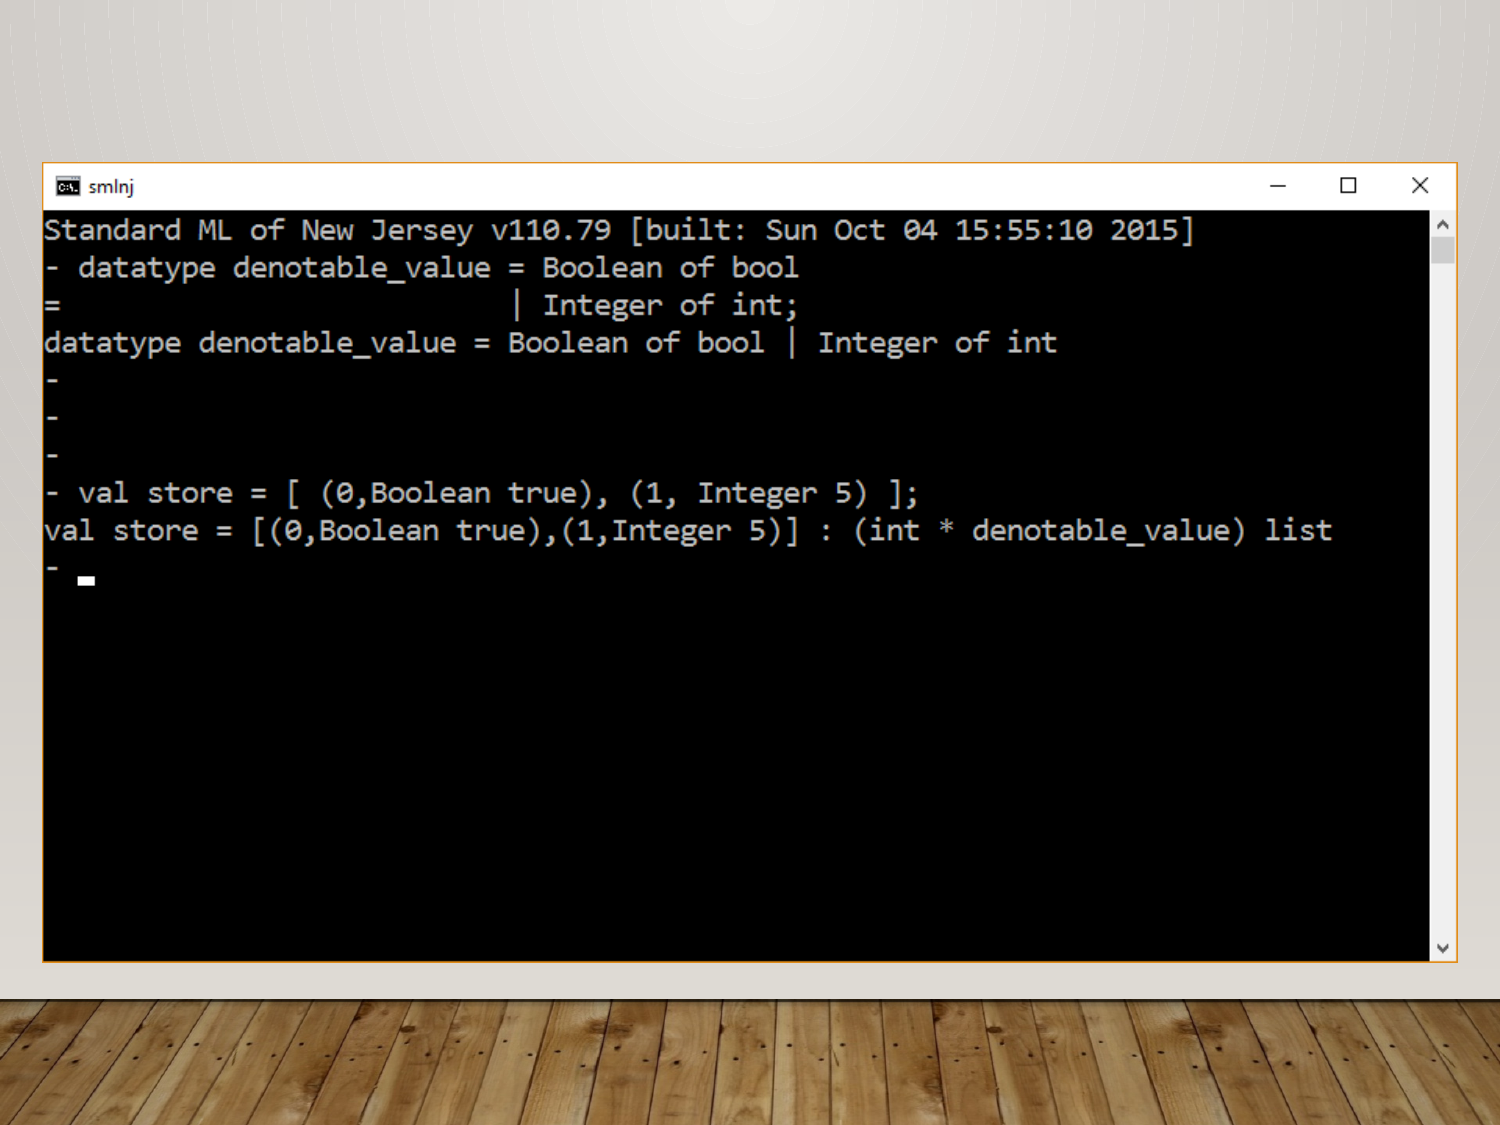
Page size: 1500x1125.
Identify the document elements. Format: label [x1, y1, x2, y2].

picture [41, 162, 1458, 963]
picture [0, 999, 1500, 1125]
